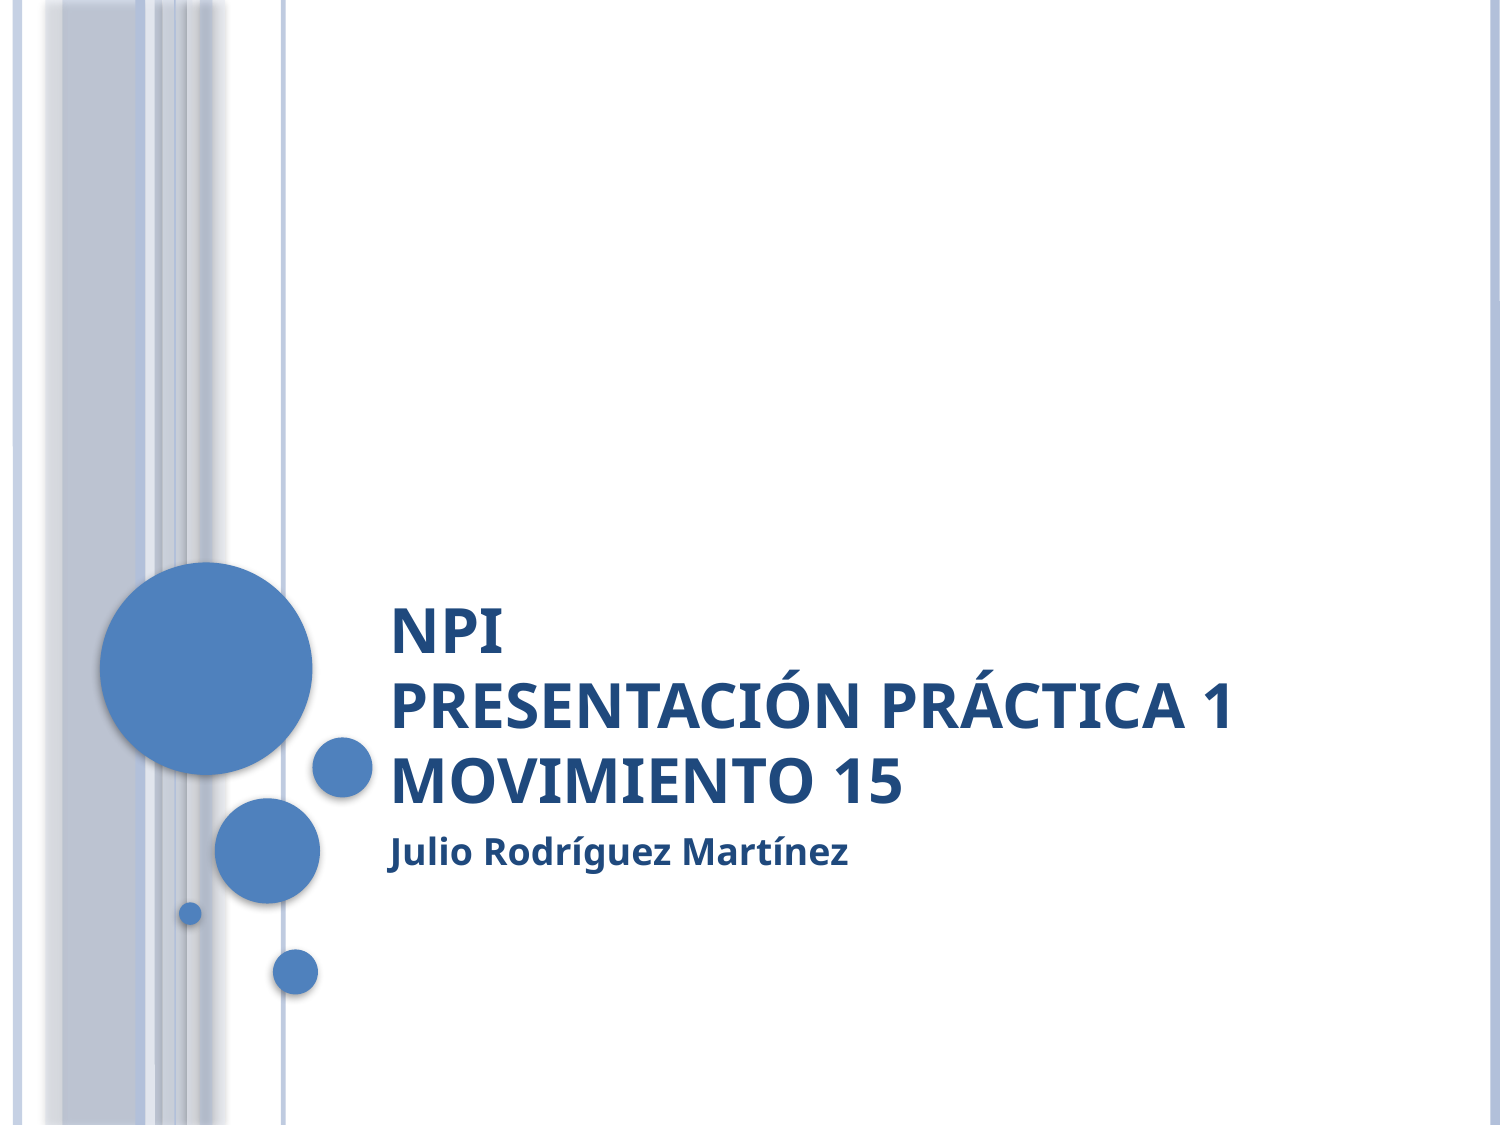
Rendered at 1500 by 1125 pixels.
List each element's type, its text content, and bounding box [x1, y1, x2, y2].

title NPI Presentación práctica 1 Movimiento 15 [375, 512, 1388, 820]
subtitle Julio Rodríguez Martínez [375, 820, 1388, 1046]
